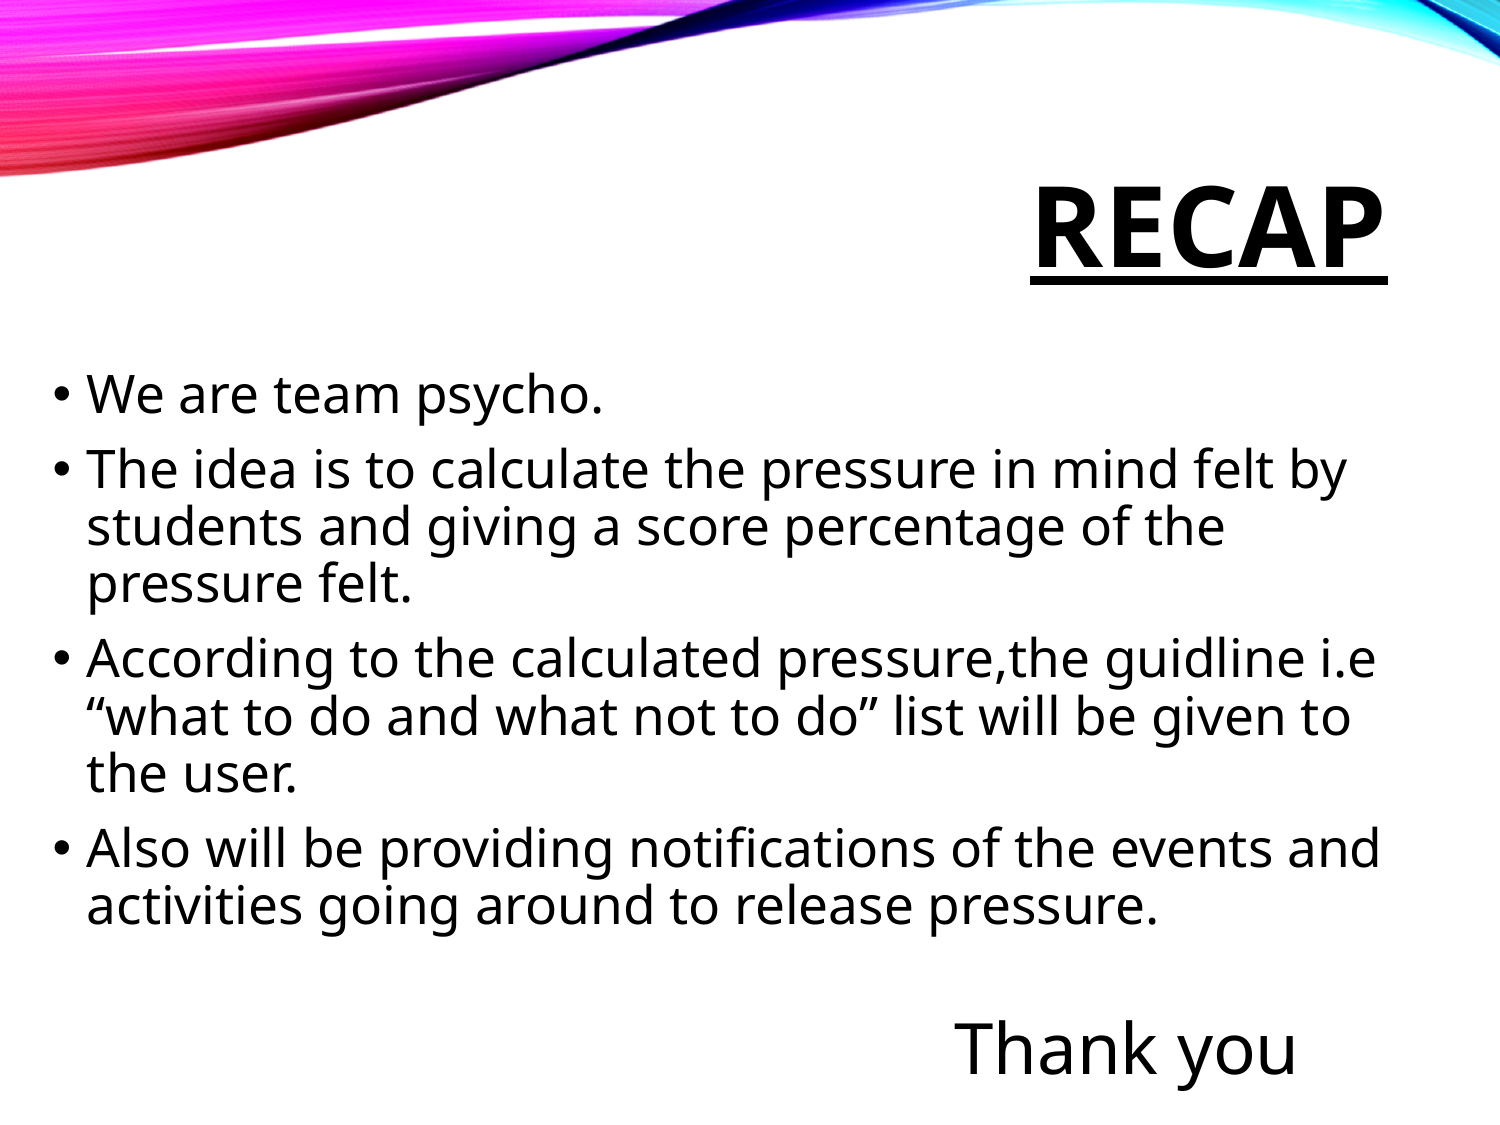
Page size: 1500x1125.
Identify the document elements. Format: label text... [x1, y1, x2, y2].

list We are team psycho. The idea is to calculate the pressure in mind felt by students and giving a score percentage of the pressure felt. According to the calculated pressure,the guidline i.e “what to do and what not to do” list will be given to the user. Also will be providing notifications of the events and activities going around to release pressure. Thank you [37, 360, 1463, 1113]
picture [0, 0, 1500, 178]
title Recap [356, 125, 1403, 338]
